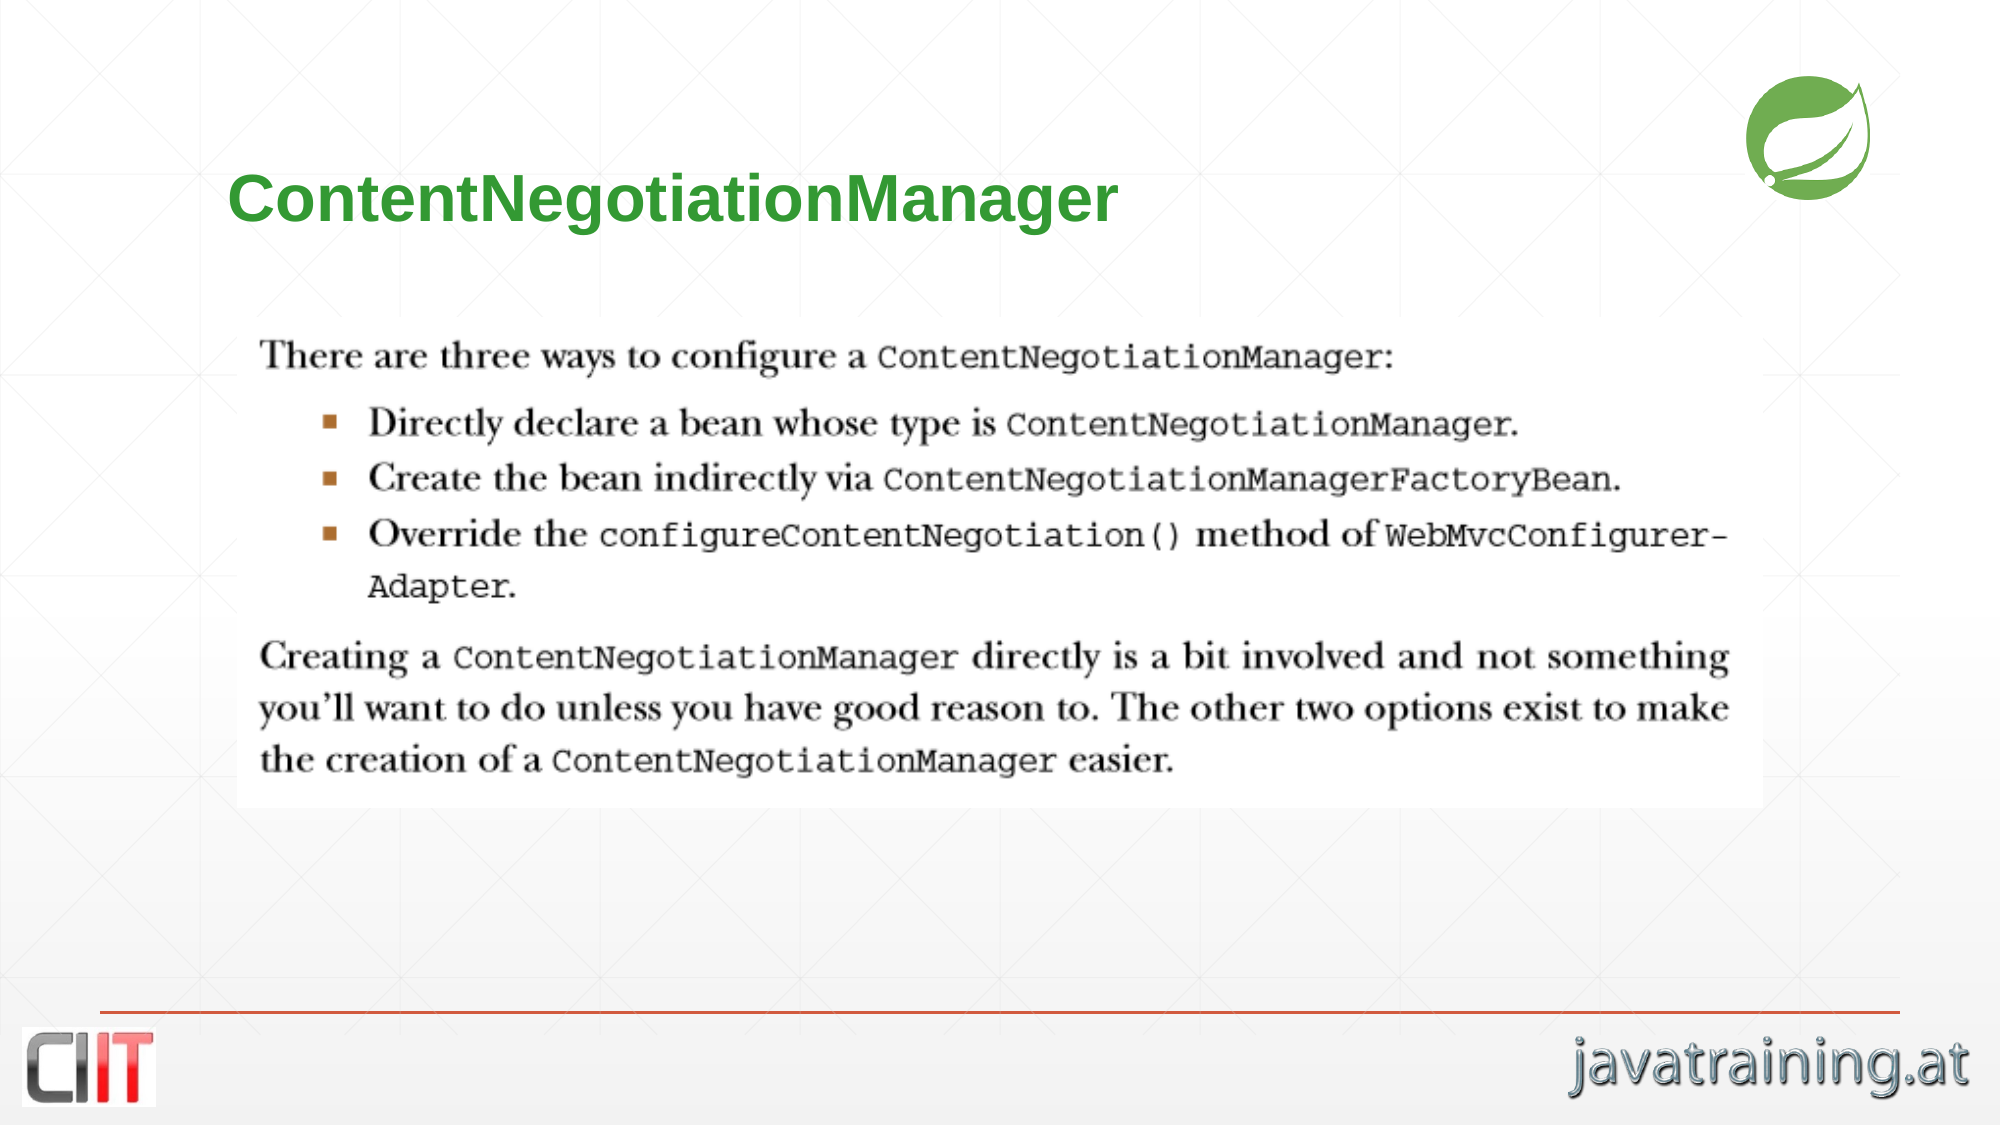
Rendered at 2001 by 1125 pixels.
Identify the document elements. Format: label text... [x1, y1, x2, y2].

picture [1564, 1034, 1971, 1102]
picture [1745, 75, 1870, 200]
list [237, 317, 1763, 808]
title ContentNegotiationManager [212, 82, 1788, 244]
picture [22, 1027, 156, 1107]
